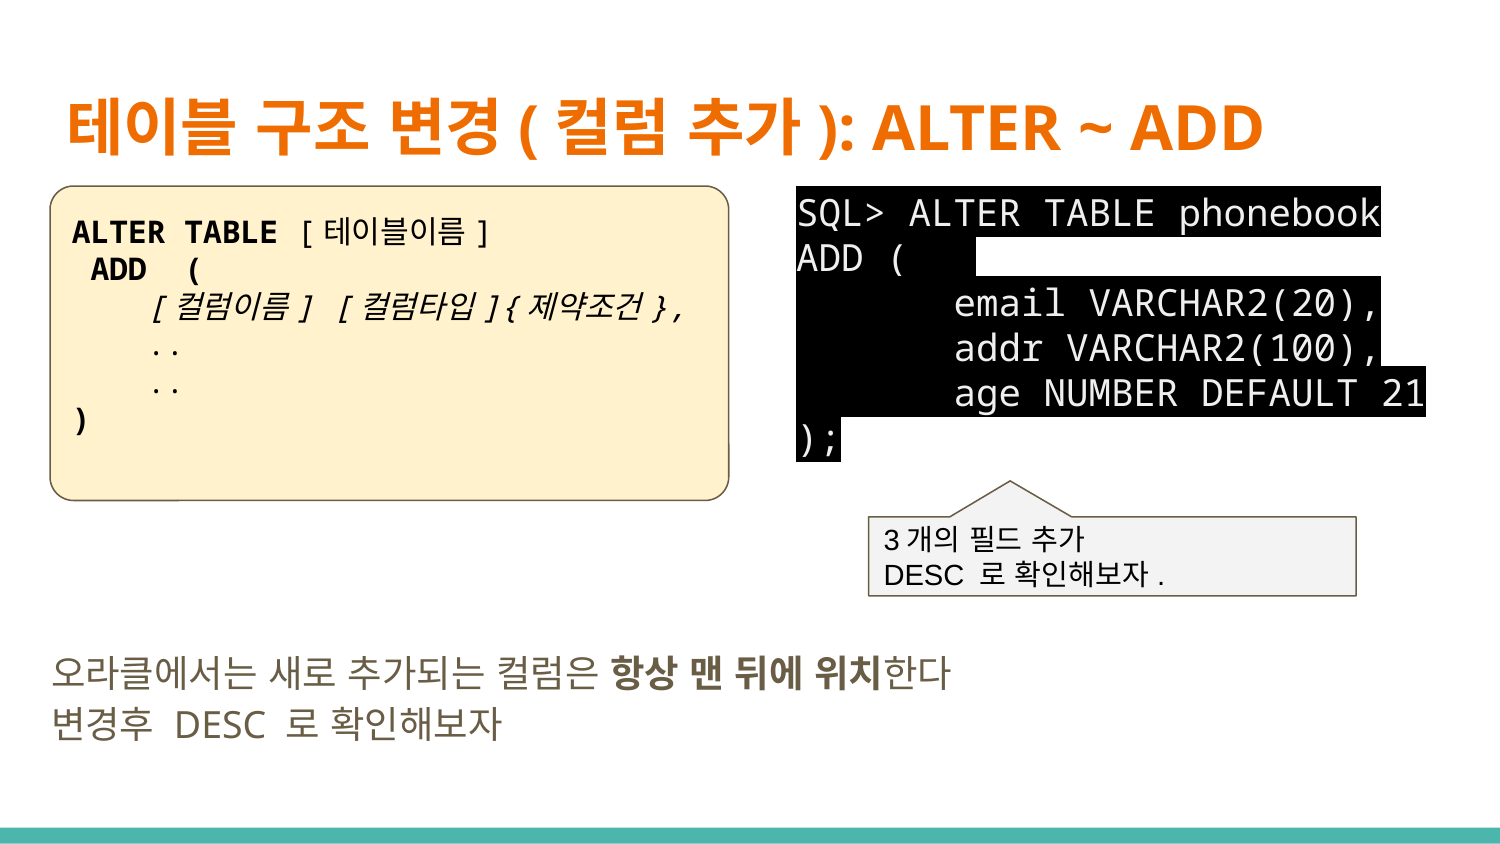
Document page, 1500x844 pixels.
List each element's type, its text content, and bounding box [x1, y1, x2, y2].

list 오라클에서는 새로 추가되는 컬럼은 항상 맨 뒤에 위치한다 변경후 DESC 로 확인해보자 [35, 627, 1197, 702]
text_box ALTER TABLE [테이블이름] ADD ( [컬럼이름] [컬럼타입]{제약조건}, .. .. ) [50, 186, 729, 501]
title 테이블 구조 변경(컬럼 추가): ALTER ~ ADD [51, 72, 1449, 189]
text_box SQL> ALTER TABLE phonebook ADD ( email VARCHAR2(20), addr VARCHAR2(100), age NUMBER DEFAULT 21 ); [781, 173, 1460, 499]
text_box 3개의 필드 추가 DESC 로 확인해보자. [868, 480, 1357, 596]
